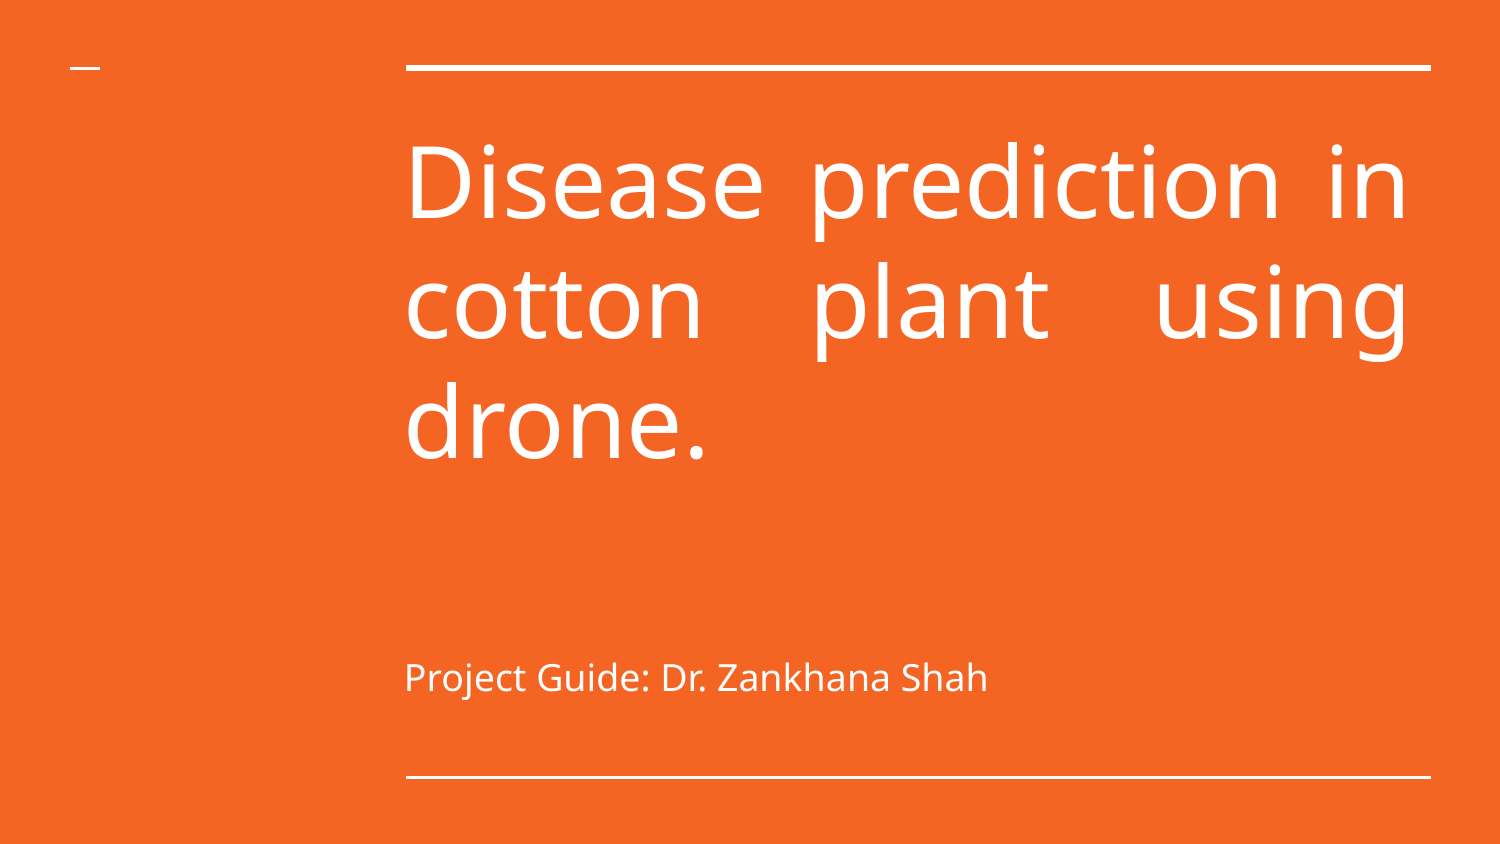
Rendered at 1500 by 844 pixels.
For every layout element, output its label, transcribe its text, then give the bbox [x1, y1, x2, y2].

title Disease prediction in cotton plant using drone. [389, 103, 1428, 357]
subtitle Project Guide: Dr. Zankhana Shah [389, 510, 1428, 714]
